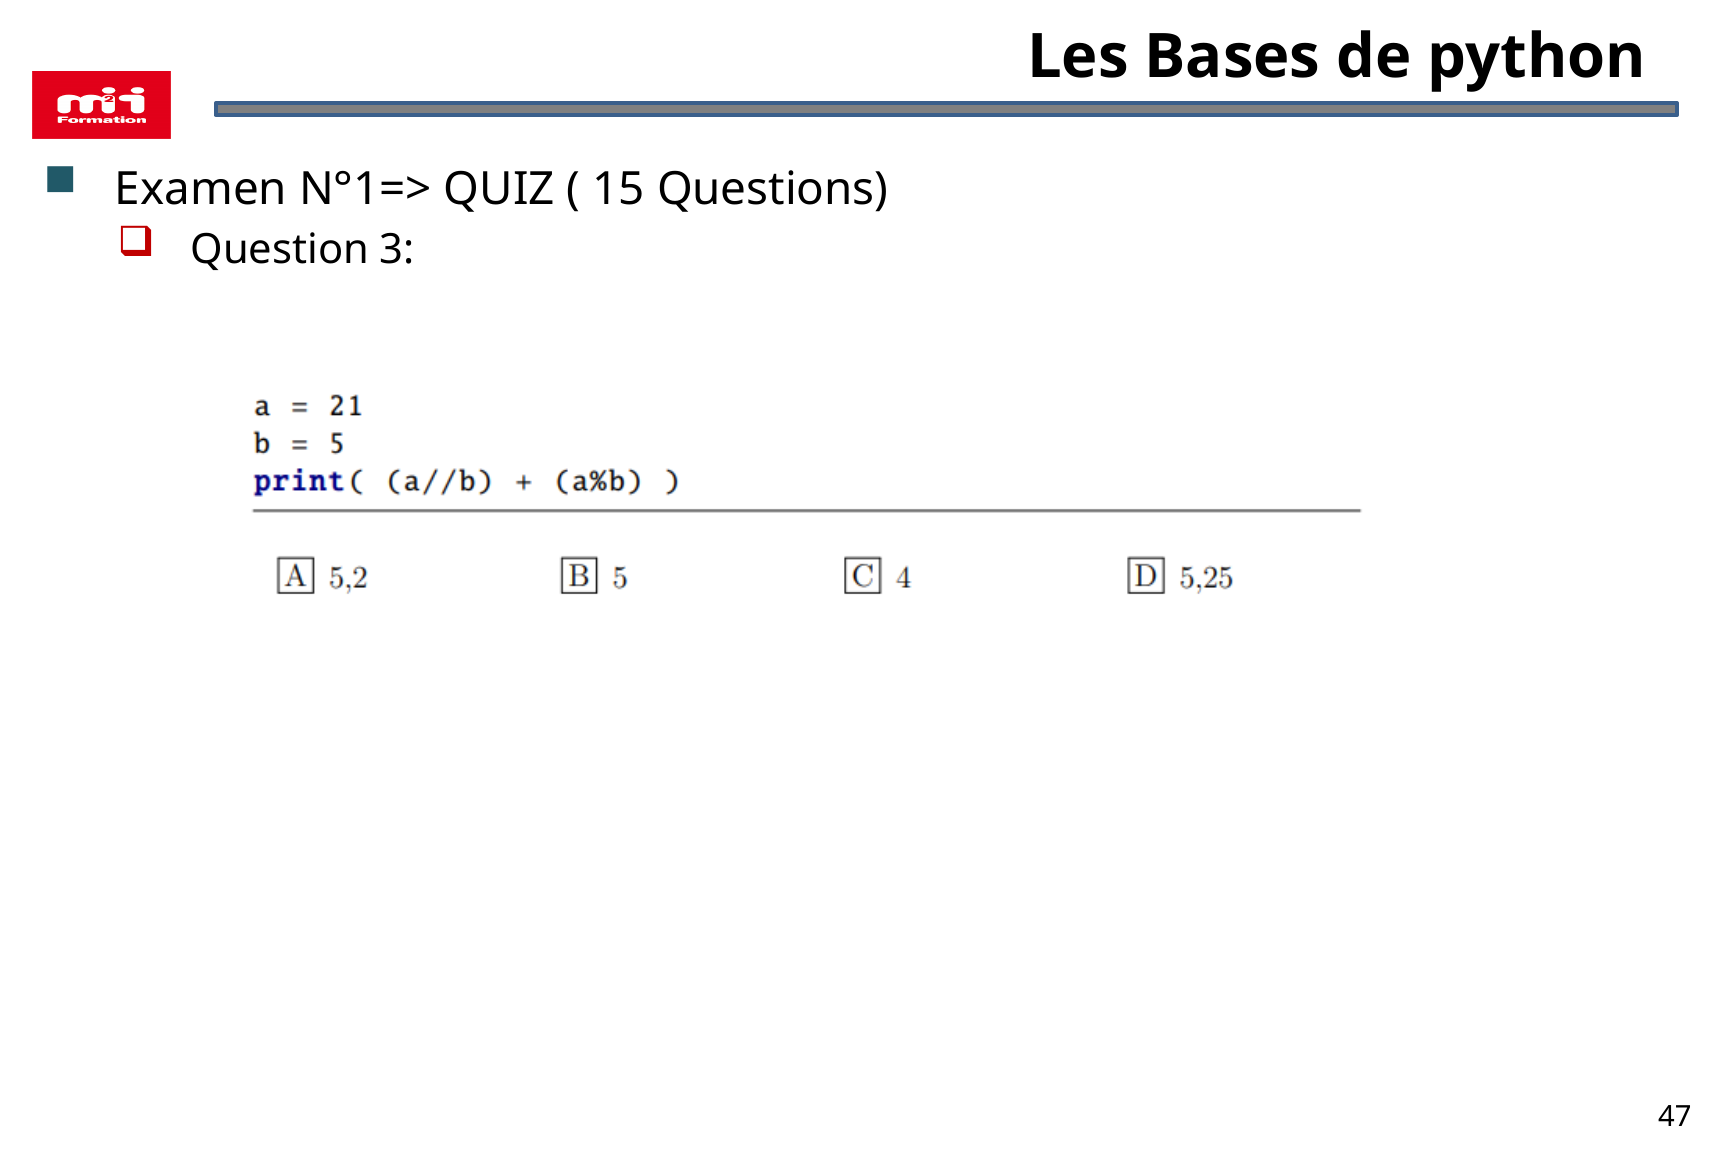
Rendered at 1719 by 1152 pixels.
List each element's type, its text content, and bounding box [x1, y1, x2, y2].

picture [32, 71, 171, 139]
slide_number 47 [1631, 1090, 1719, 1152]
title Les Bases de python [215, 8, 1678, 92]
list Examen N°1=> QUIZ ( 15 Questions) Question 3: [36, 152, 1682, 1079]
picture [237, 391, 1481, 616]
